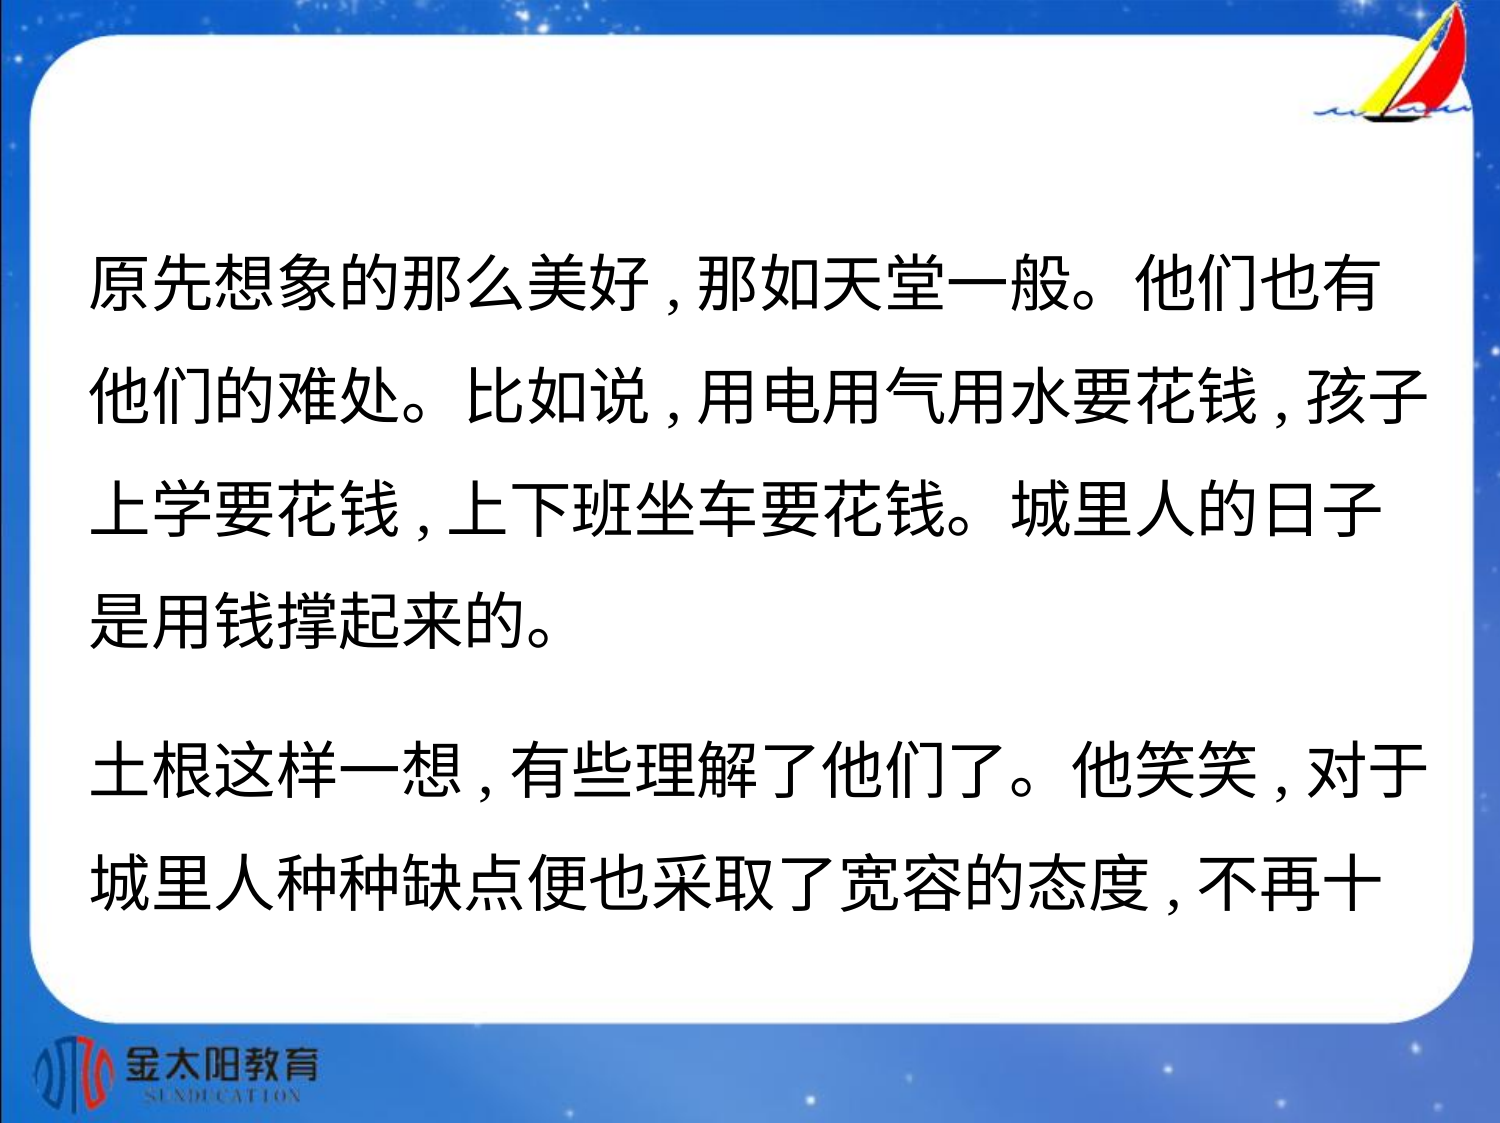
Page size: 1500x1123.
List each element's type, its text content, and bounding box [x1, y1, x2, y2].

picture [0, 0, 1500, 1123]
text_box 原先想象的那么美好,那如天堂一般。他们也有 他们的难处。比如说,用电用气用水要花钱,孩子 上学要花钱,上下班坐车要花钱。城里人的日子 是用钱撑起来的。 [88, 206, 1453, 658]
text_box 土根这样一想,有些理解了他们了。他笑笑,对于 城里人种种缺点便也采取了宽容的态度,不再十 [88, 693, 1453, 920]
